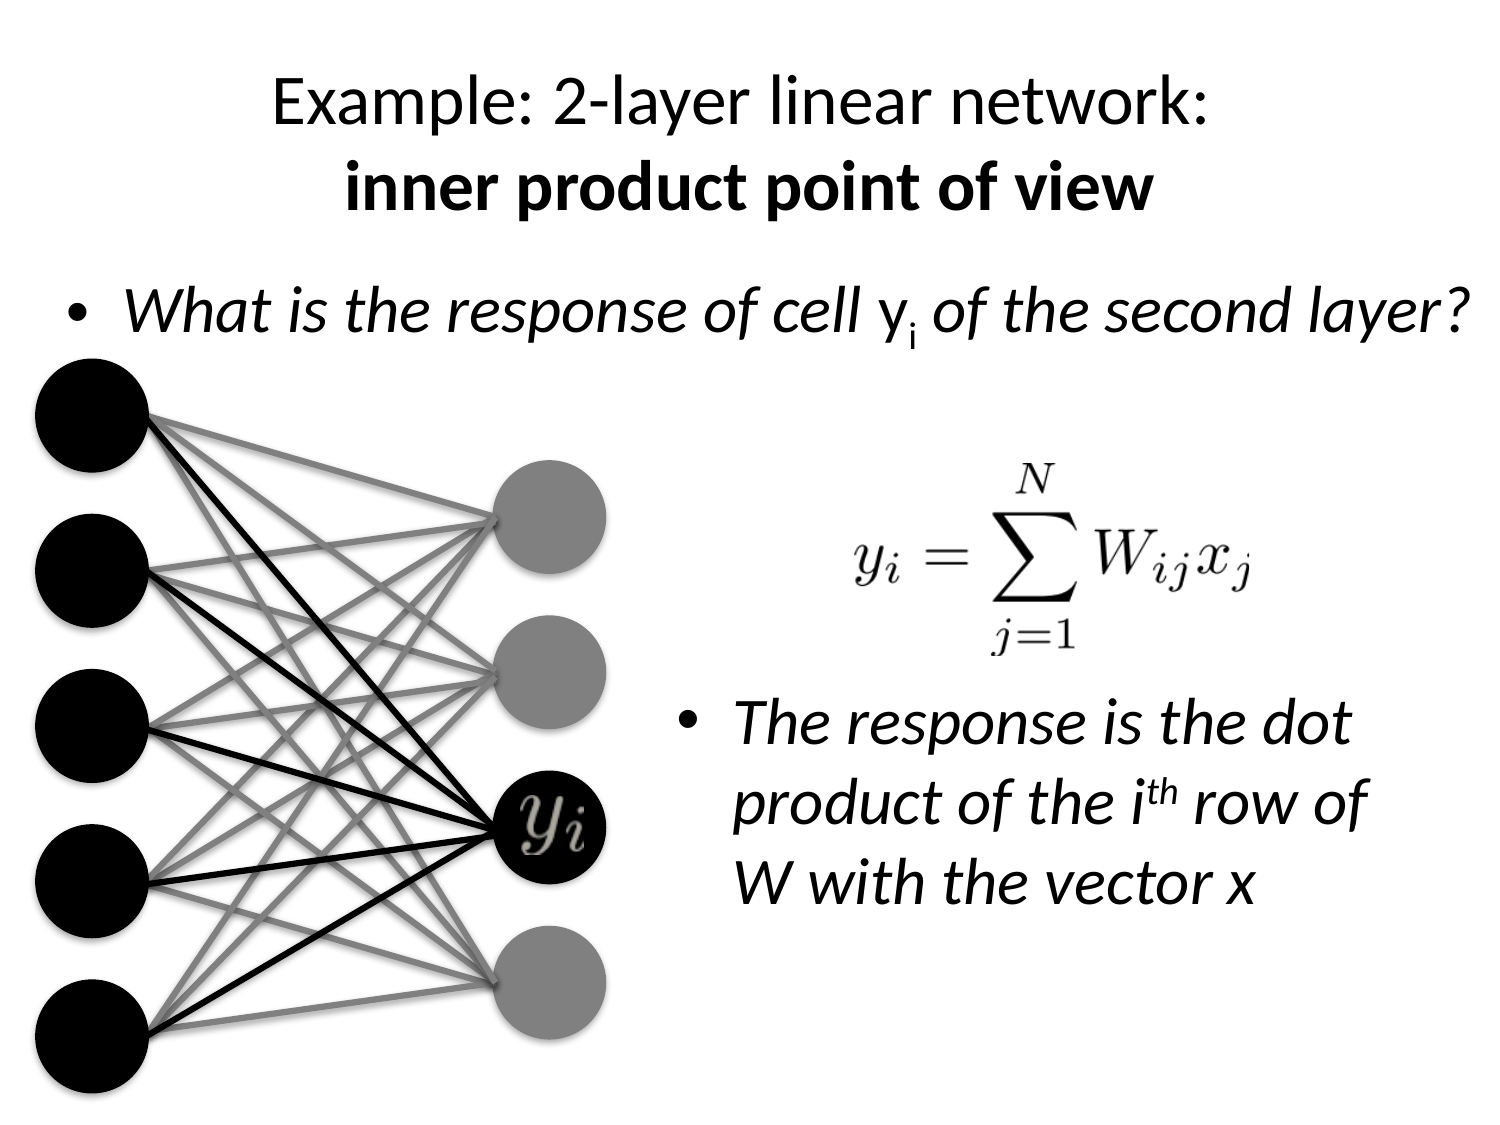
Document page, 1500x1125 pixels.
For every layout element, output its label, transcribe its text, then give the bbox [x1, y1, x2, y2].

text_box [145, 570, 496, 828]
text_box [37, 360, 147, 471]
title Example: 2-layer linear network: inner product point of view [75, 45, 1425, 233]
list What is the response of cell yi of the second layer? [50, 258, 1500, 415]
text_box [37, 981, 146, 1092]
picture [520, 795, 584, 855]
text_box [37, 516, 138, 626]
picture [852, 463, 1250, 656]
text_box The response is the dot product of the ith row of W with the vector x [661, 670, 1451, 1091]
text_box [145, 830, 496, 1037]
text_box [503, 617, 604, 727]
text_box [503, 928, 604, 1038]
text_box [37, 671, 138, 781]
text_box [503, 462, 604, 572]
text_box [37, 826, 138, 936]
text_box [145, 418, 496, 570]
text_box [145, 414, 496, 418]
text_box [503, 772, 604, 882]
